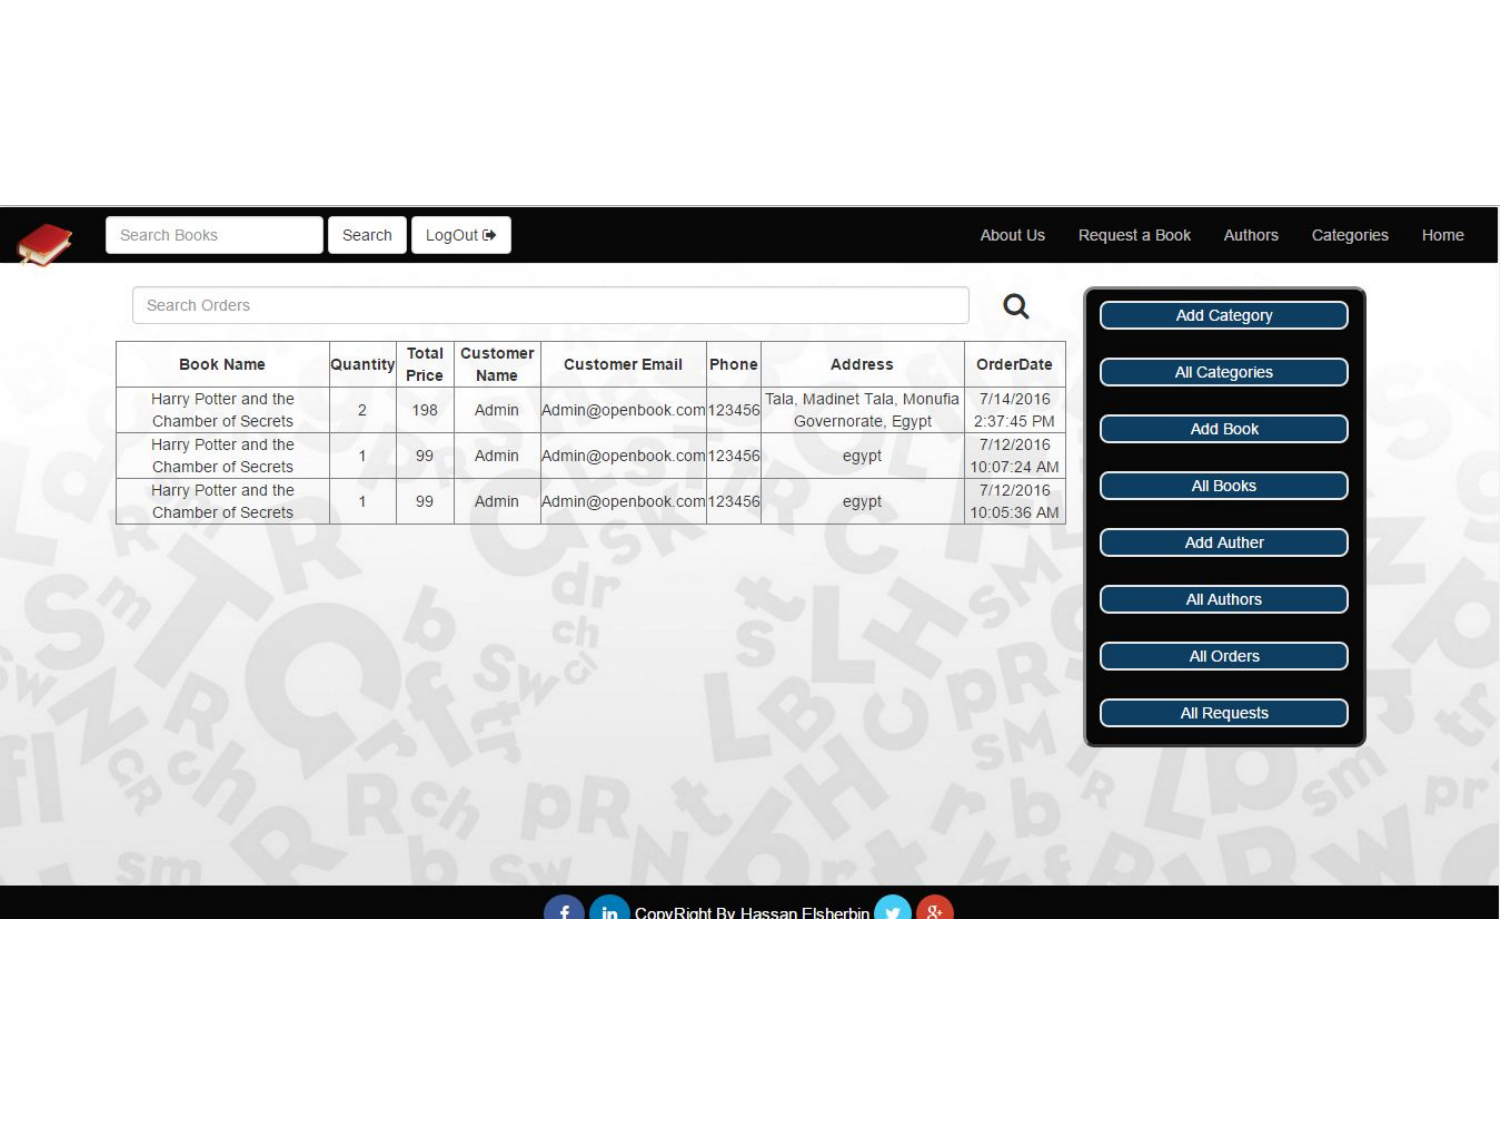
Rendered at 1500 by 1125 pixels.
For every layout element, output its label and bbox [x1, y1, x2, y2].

picture [602, 907, 620, 919]
picture [0, 205, 1500, 919]
